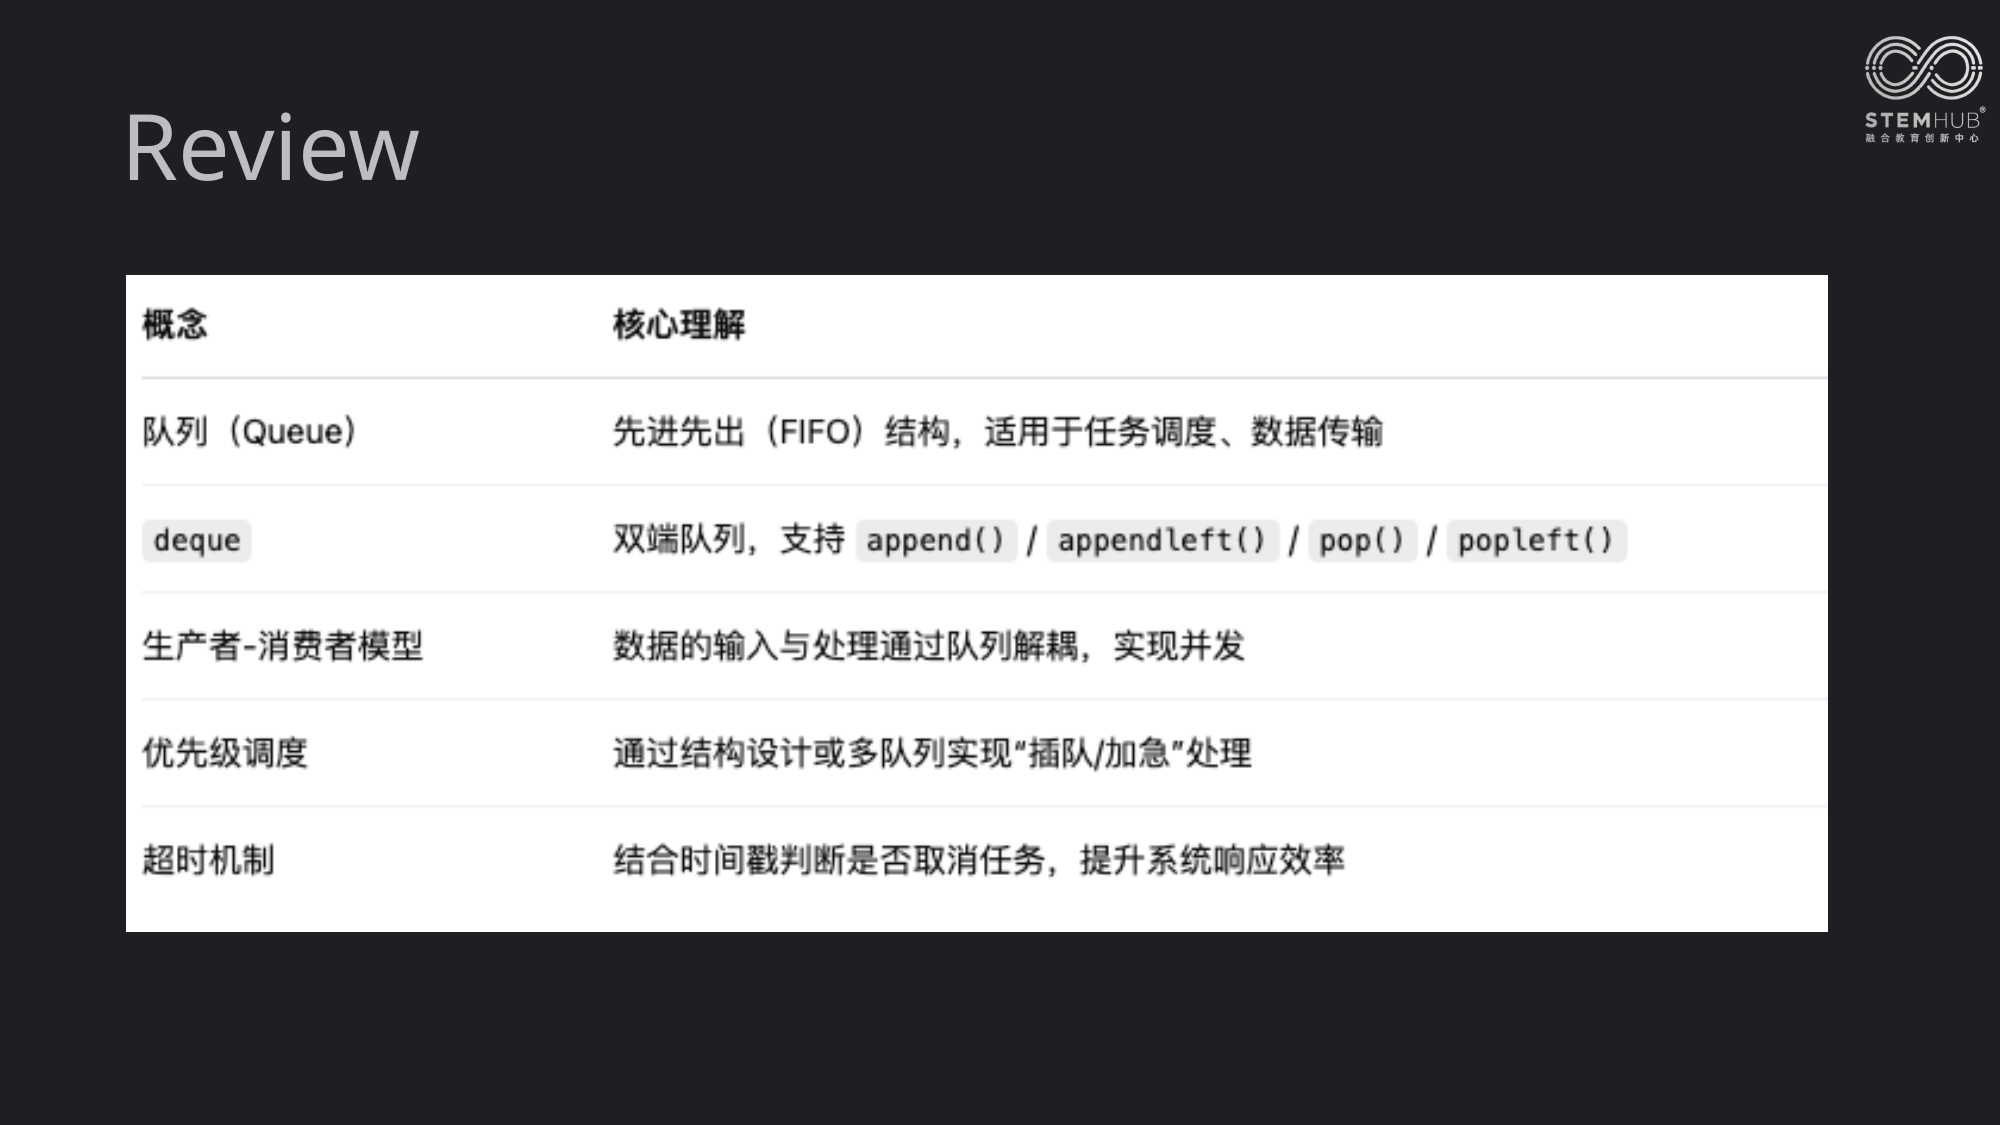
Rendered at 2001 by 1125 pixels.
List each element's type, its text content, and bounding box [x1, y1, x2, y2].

picture [1849, 0, 2000, 180]
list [126, 274, 1829, 933]
title Review [106, 42, 1832, 260]
